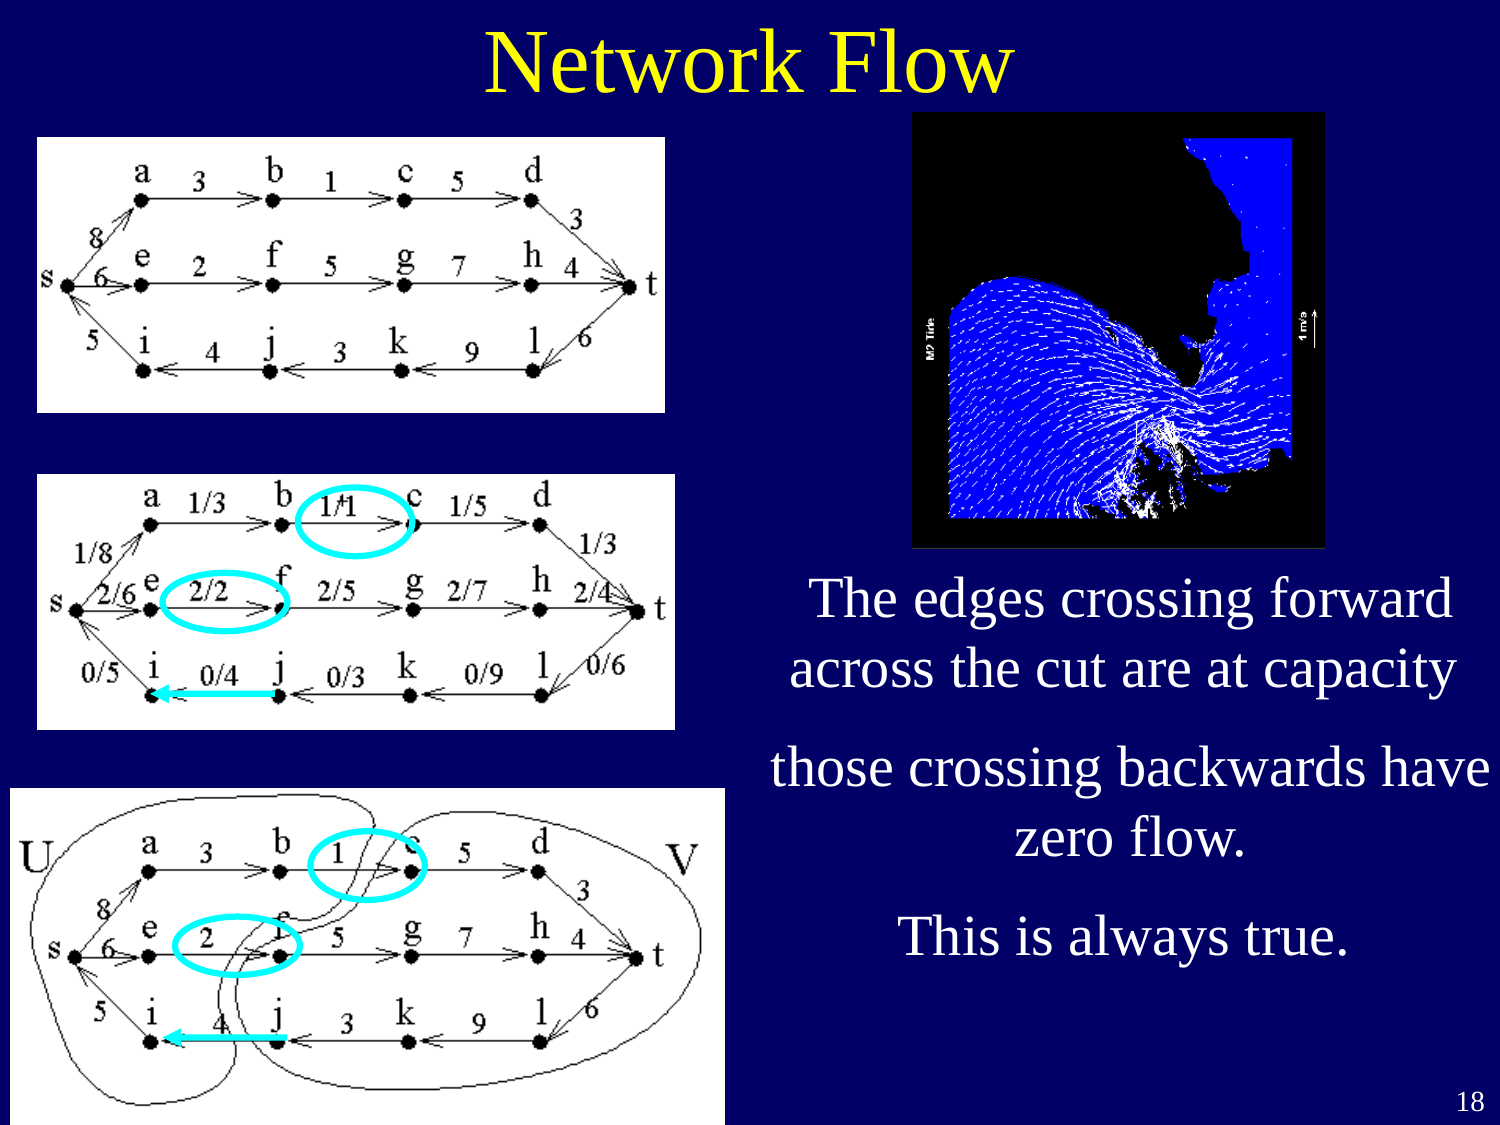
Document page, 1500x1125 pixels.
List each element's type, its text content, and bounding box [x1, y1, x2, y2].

text_box The edges crossing forward across the cut are at capacity those crossing backwards have zero flow. This is always true. [737, 551, 1500, 975]
text_box Network Flow [112, 0, 1388, 150]
picture [37, 474, 676, 730]
picture [912, 112, 1326, 550]
picture [10, 788, 726, 1125]
picture [37, 137, 665, 413]
